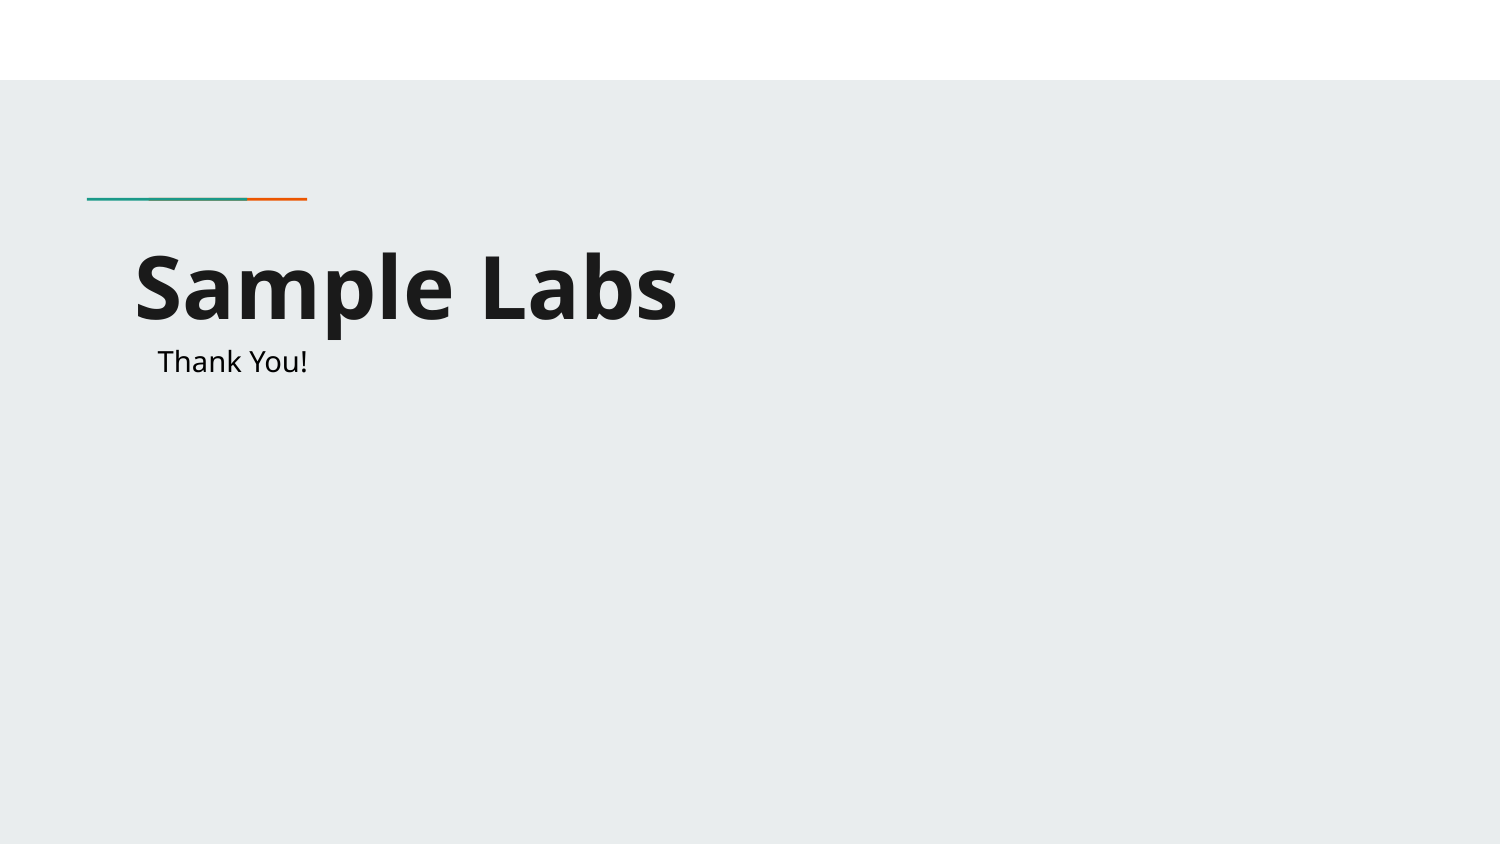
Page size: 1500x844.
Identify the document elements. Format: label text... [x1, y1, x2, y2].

title Sample Labs [119, 216, 1381, 490]
text_box Thank You! [67, 327, 1361, 790]
